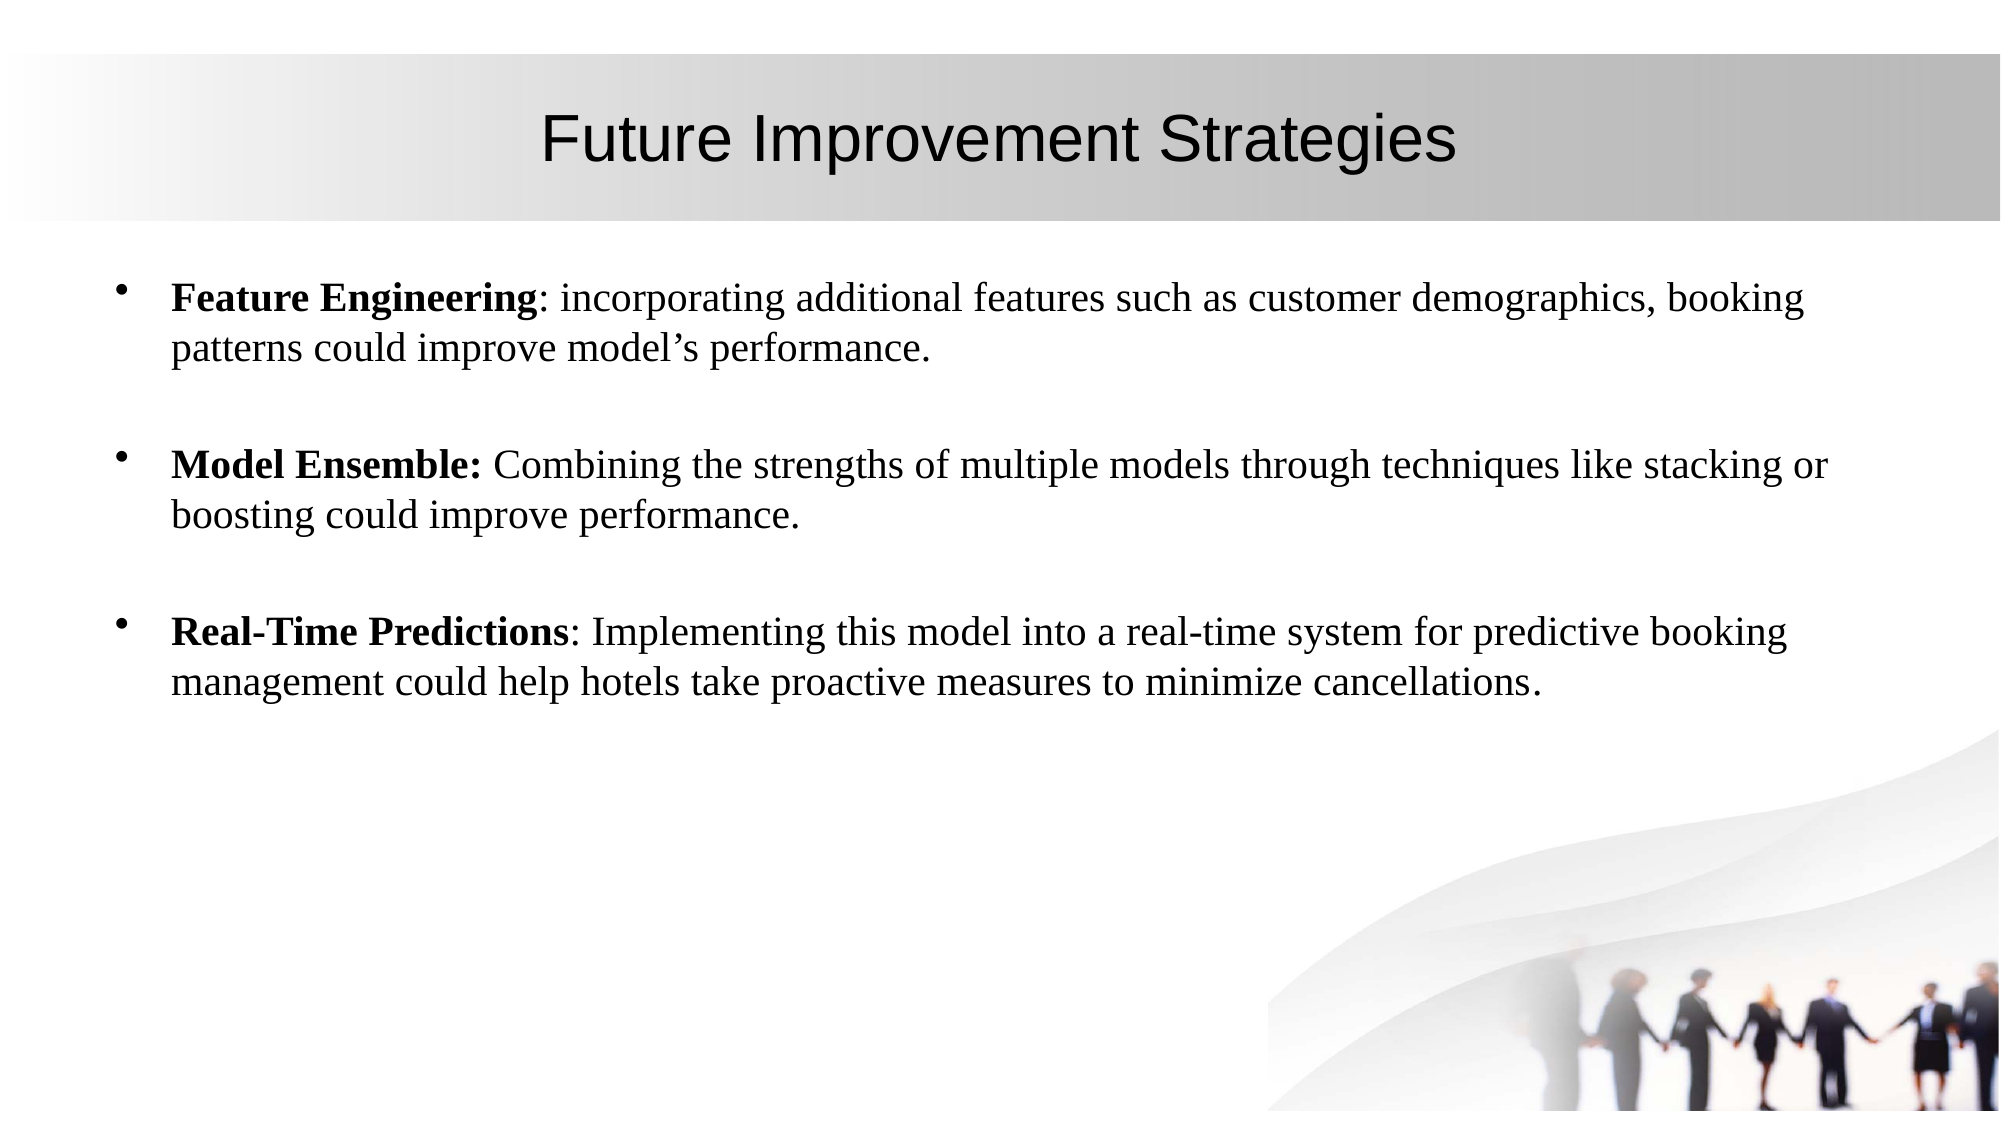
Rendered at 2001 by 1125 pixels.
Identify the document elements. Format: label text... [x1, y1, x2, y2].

list Feature Engineering: incorporating additional features such as customer demographics, booking patterns could improve model’s performance. Model Ensemble: Combining the strengths of multiple models through techniques like stacking or boosting could improve performance. Real-Time Predictions: Implementing this model into a real-time system for predictive booking management could help hotels take proactive measures to minimize cancellations. [99, 262, 1901, 1006]
picture [1268, 728, 1999, 1111]
title Future Improvement Strategies [99, 44, 1901, 224]
